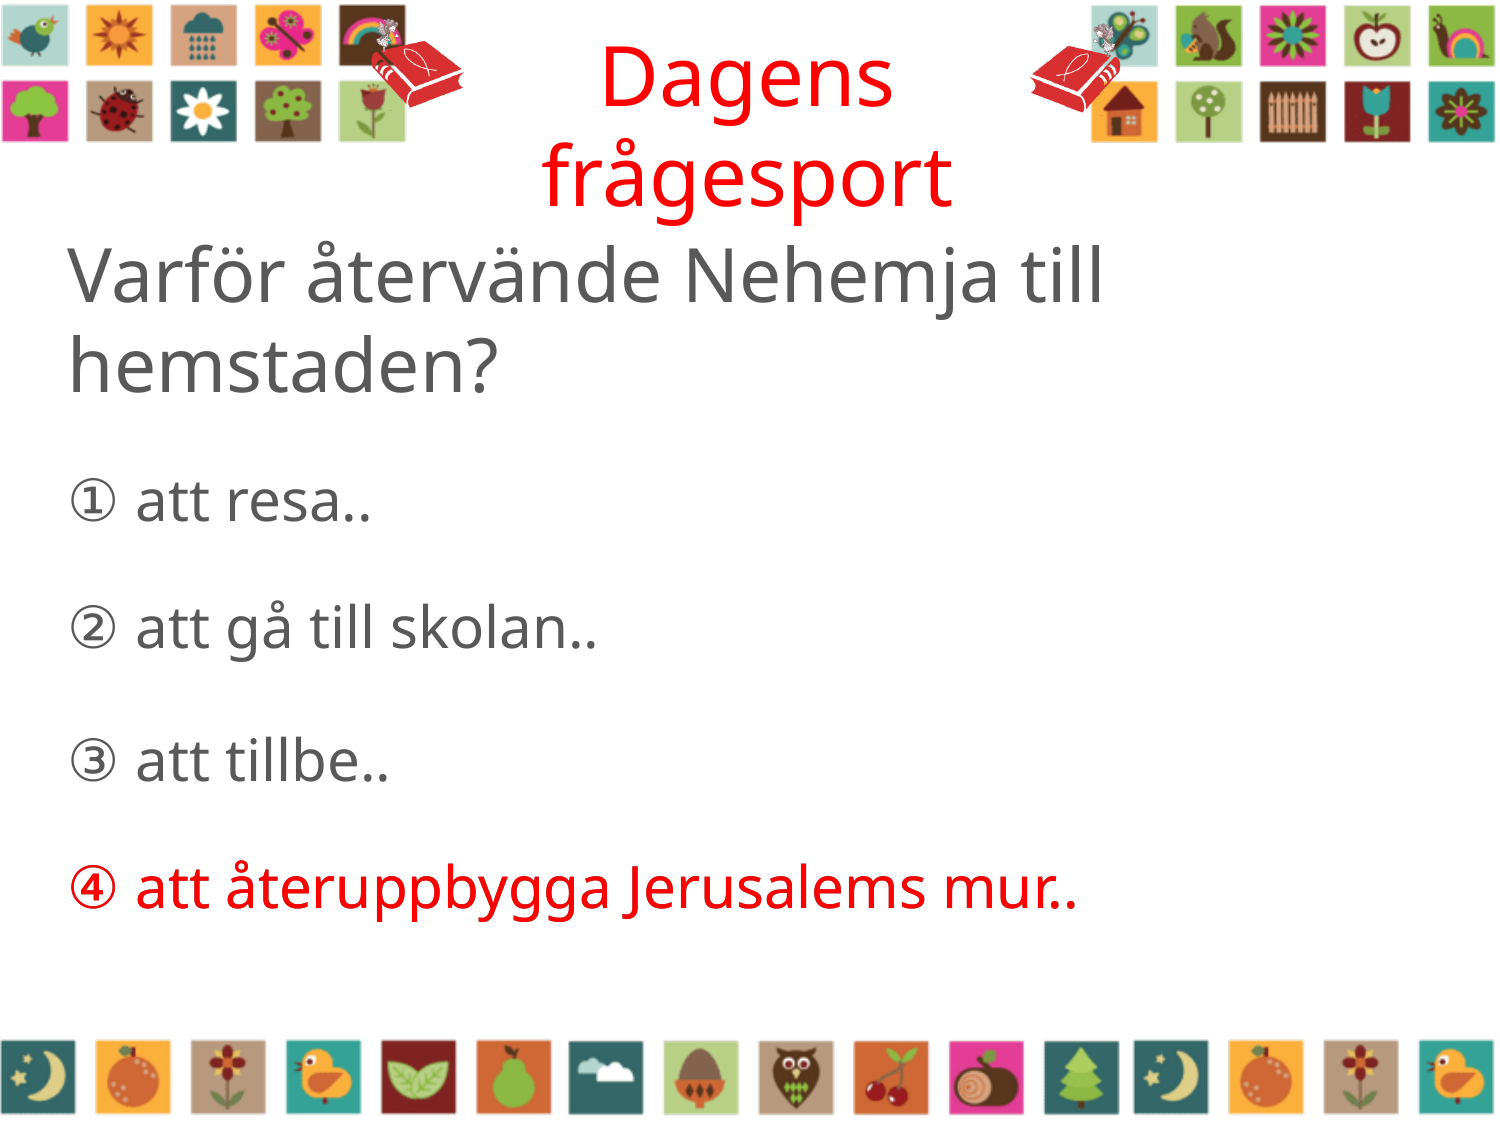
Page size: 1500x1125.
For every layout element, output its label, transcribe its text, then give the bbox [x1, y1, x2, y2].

text_box ③ att tillbe.. [53, 716, 1483, 801]
text_box Varför återvände Nehemja till hemstaden? [53, 219, 1436, 415]
picture [998, 3, 1500, 150]
text_box ② att gå till skolan.. [53, 582, 1436, 668]
picture [0, 3, 496, 150]
text_box Dagens frågesport [414, 16, 1080, 219]
text_box ④ att återuppbygga Jerusalems mur.. [53, 842, 1483, 928]
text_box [0, 1028, 1500, 1118]
text_box ① att resa.. [53, 456, 1436, 541]
